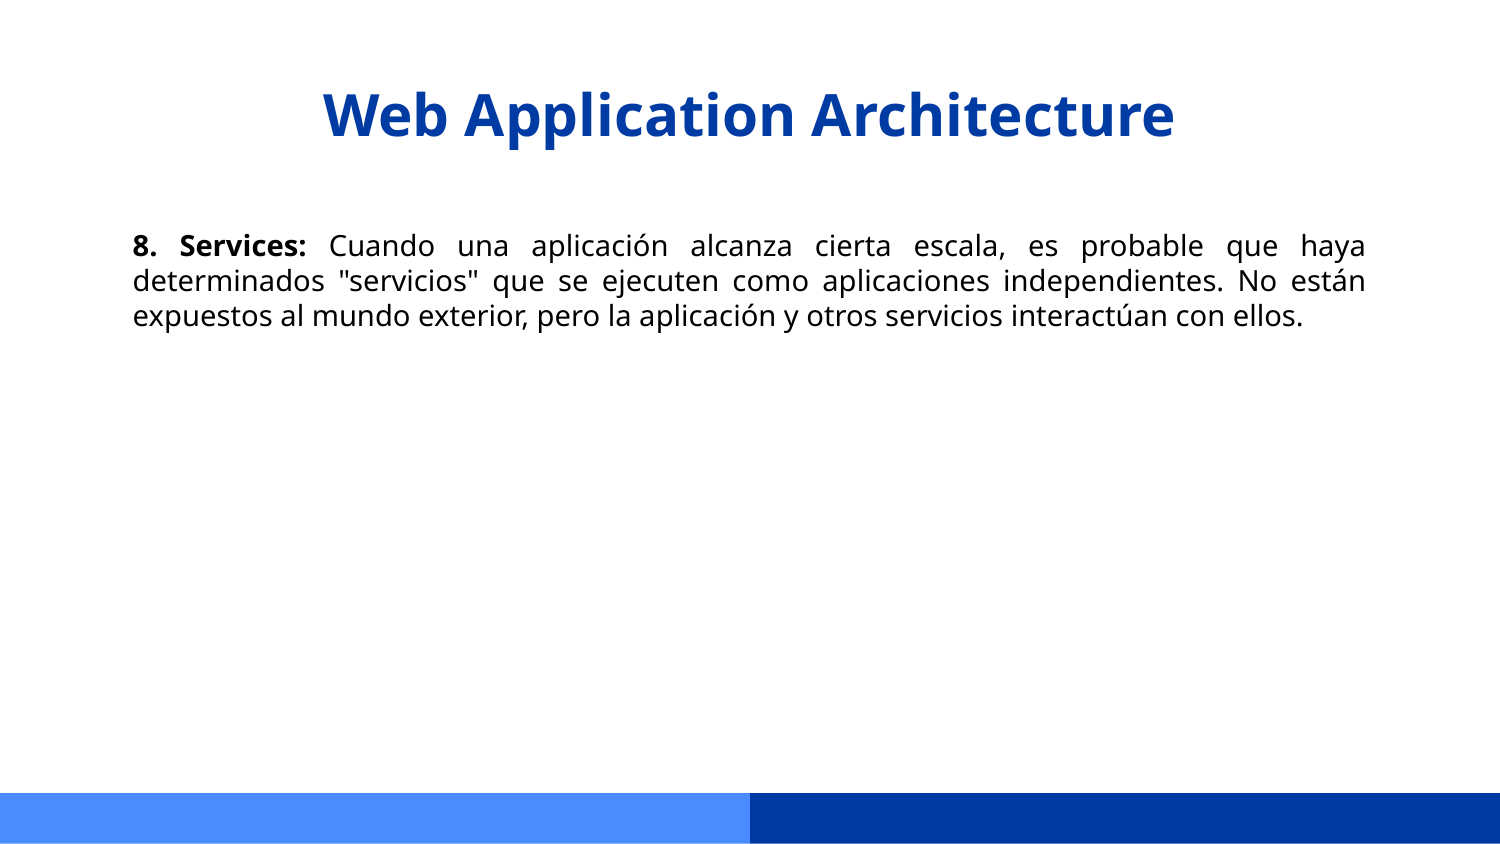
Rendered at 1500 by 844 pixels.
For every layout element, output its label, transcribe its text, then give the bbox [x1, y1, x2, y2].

text_box 8. Services: Cuando una aplicación alcanza cierta escala, es probable que haya determinados "servicios" que se ejecuten como aplicaciones independientes. No están expuestos al mundo exterior, pero la aplicación y otros servicios interactúan con ellos. [117, 212, 1383, 767]
title Web Application Architecture [117, 62, 1383, 157]
